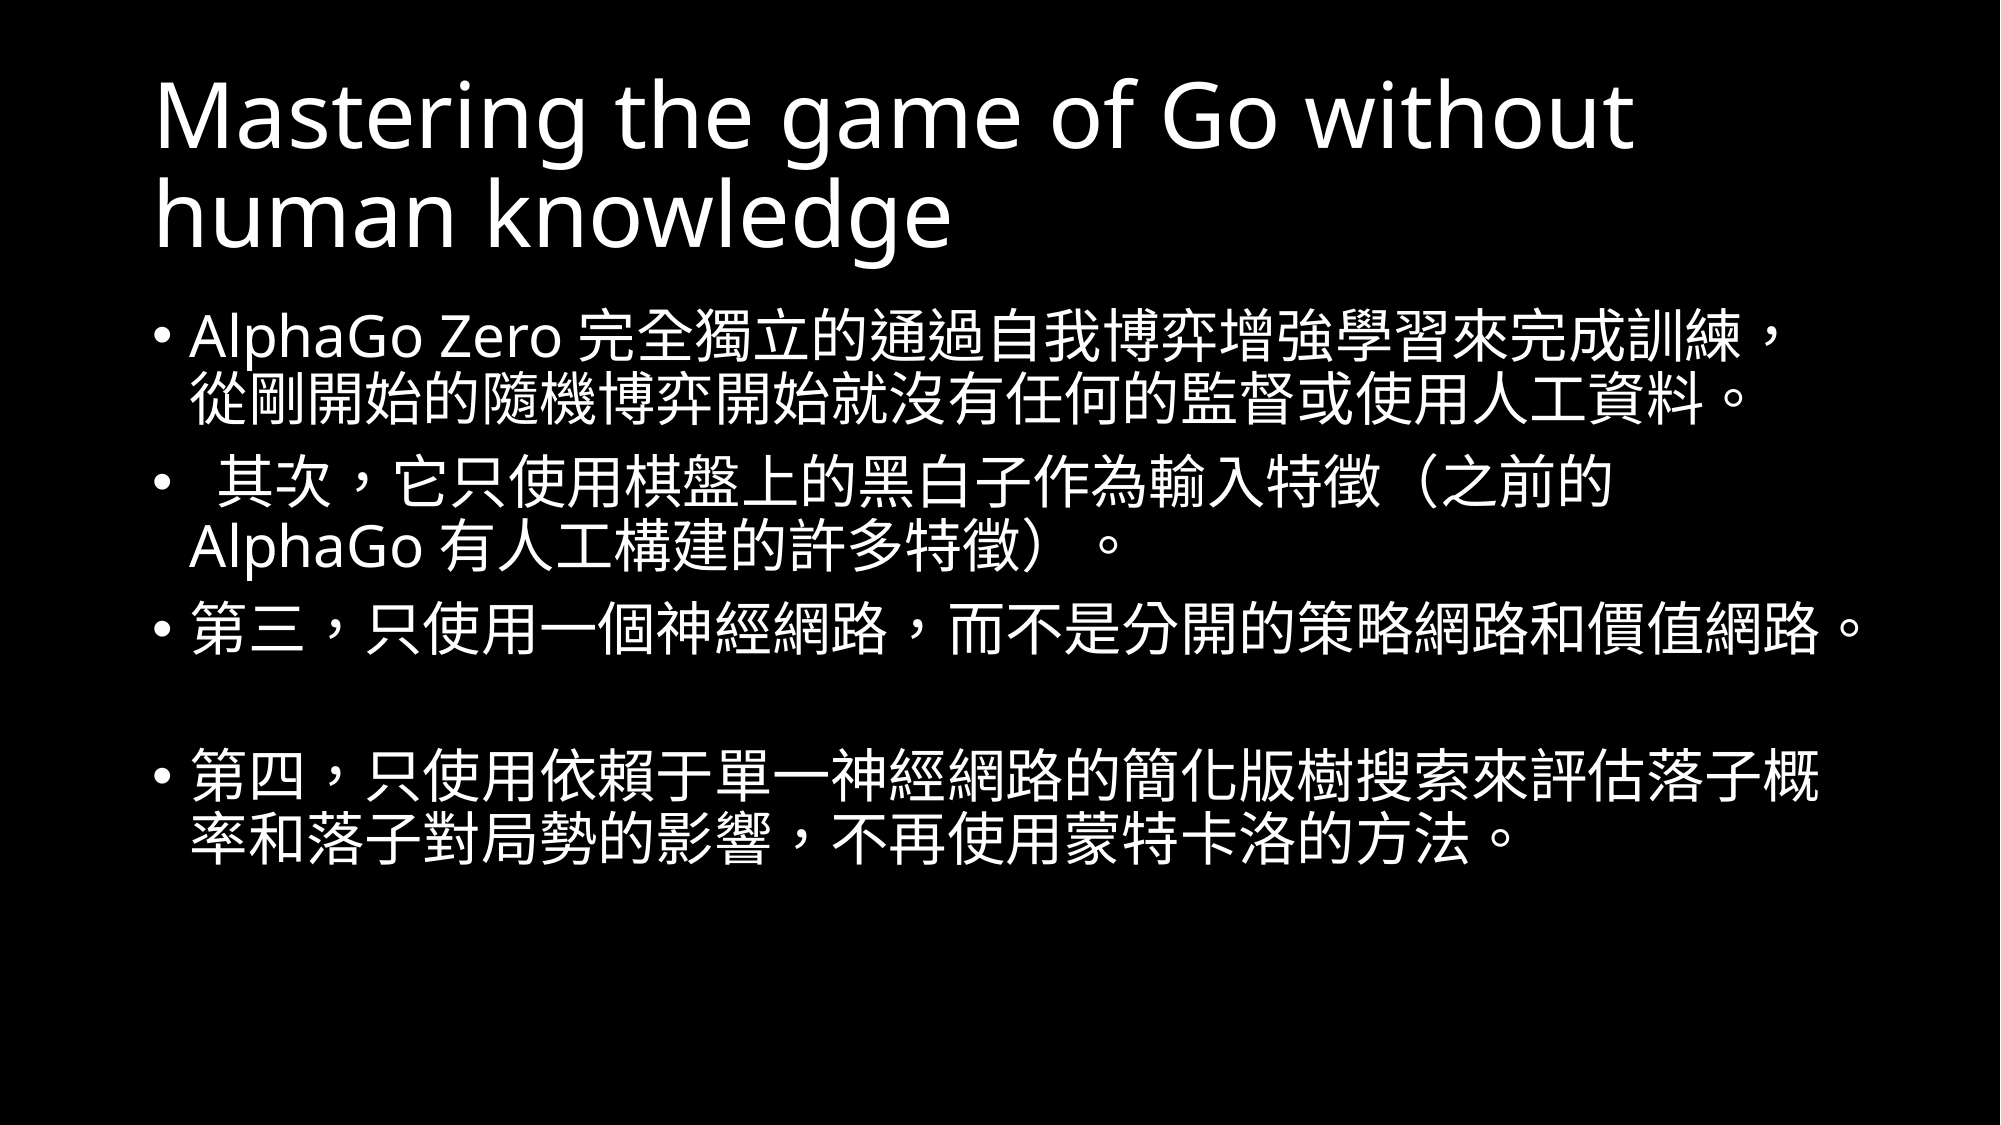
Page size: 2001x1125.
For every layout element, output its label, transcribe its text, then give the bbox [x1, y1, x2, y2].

title Mastering the game of Go without human knowledge [137, 59, 1863, 278]
list AlphaGo Zero完全獨立的通過自我博弈增強學習來完成訓練，從剛開始的隨機博弈開始就沒有任何的監督或使用人工資料。 其次，它只使用棋盤上的黑白子作為輸入特徵（之前的AlphaGo有人工構建的許多特徵）。 第三，只使用一個神經網路，而不是分開的策略網路和價值網路。 第四，只使用依賴于單一神經網路的簡化版樹搜索來評估落子概率和落子對局勢的影響，不再使用蒙特卡洛的方法。 [137, 299, 1863, 1014]
